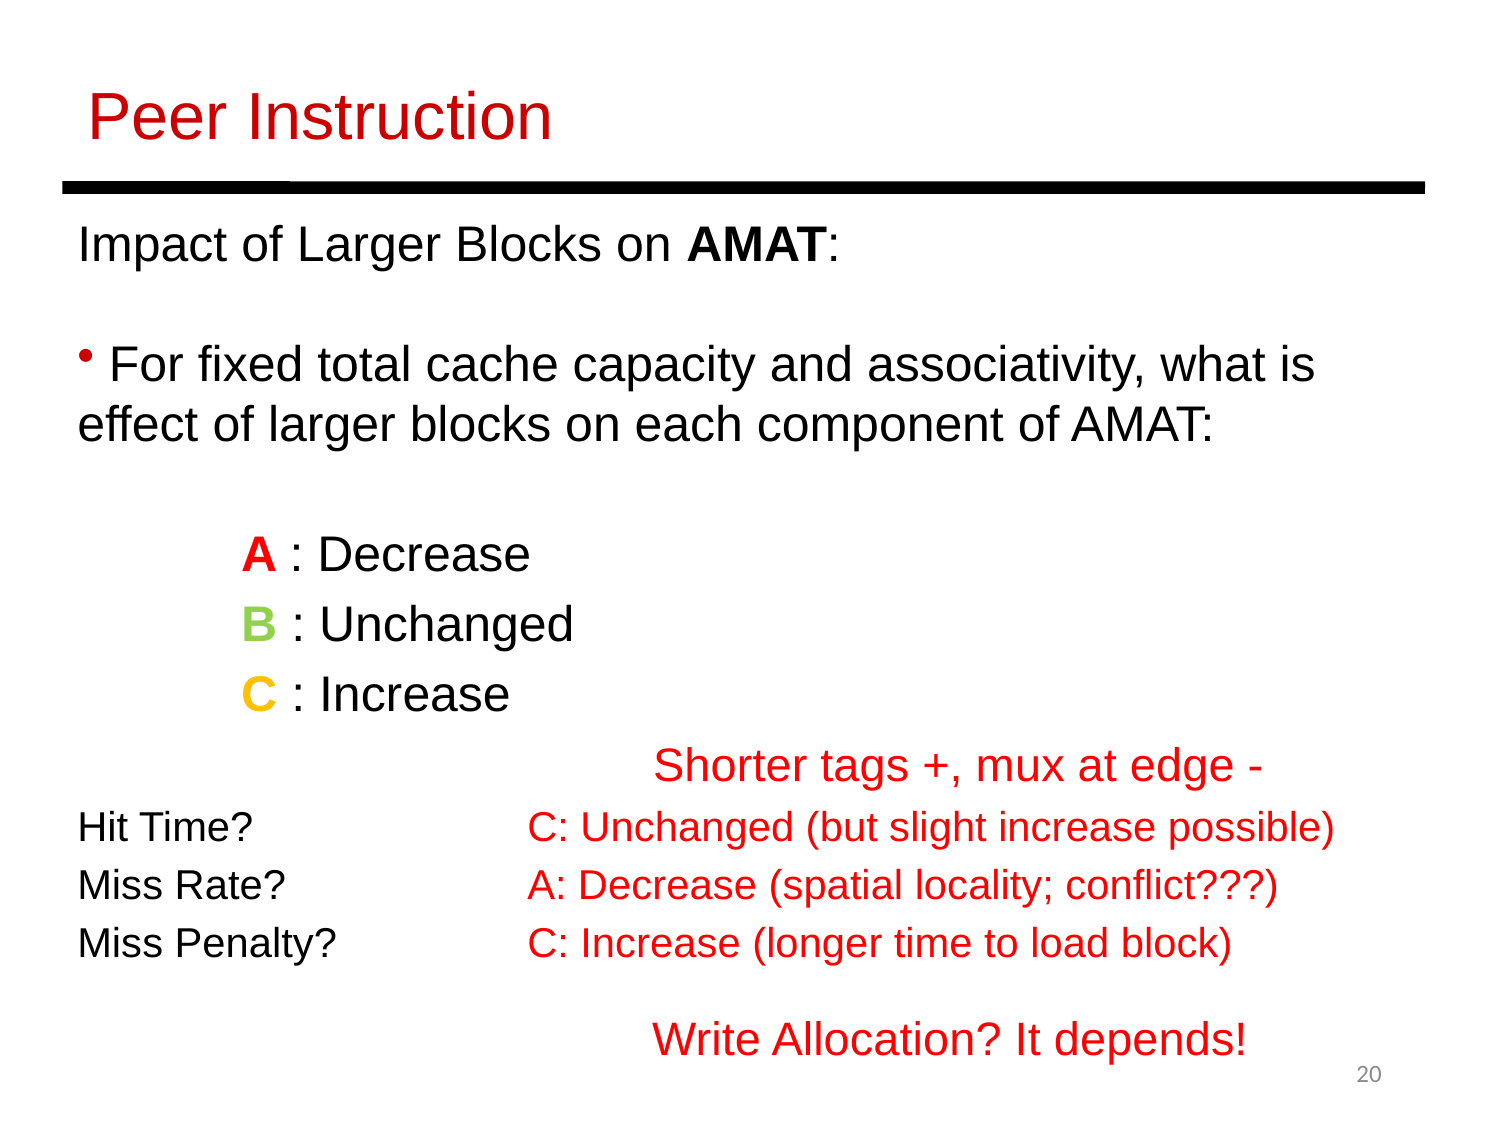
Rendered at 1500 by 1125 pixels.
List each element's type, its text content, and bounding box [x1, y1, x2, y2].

slide_number 20 [1059, 1042, 1397, 1103]
text_box Impact of Larger Blocks on AMAT: For fixed total cache capacity and associativity, what is effect of larger blocks on each component of AMAT: A : Decrease B : Unchanged C : Increase Hit Time? C: Unchanged (but slight increase possible) Miss Rate? A: Decrease (spatial locality; conflict???) Miss Penalty? C: Increase (longer time to load block) [62, 203, 1420, 974]
text_box Peer Instruction [72, 65, 1228, 160]
text_box Write Allocation? It depends! [637, 1000, 1263, 1072]
text_box Shorter tags +, mux at edge - [638, 727, 1280, 799]
